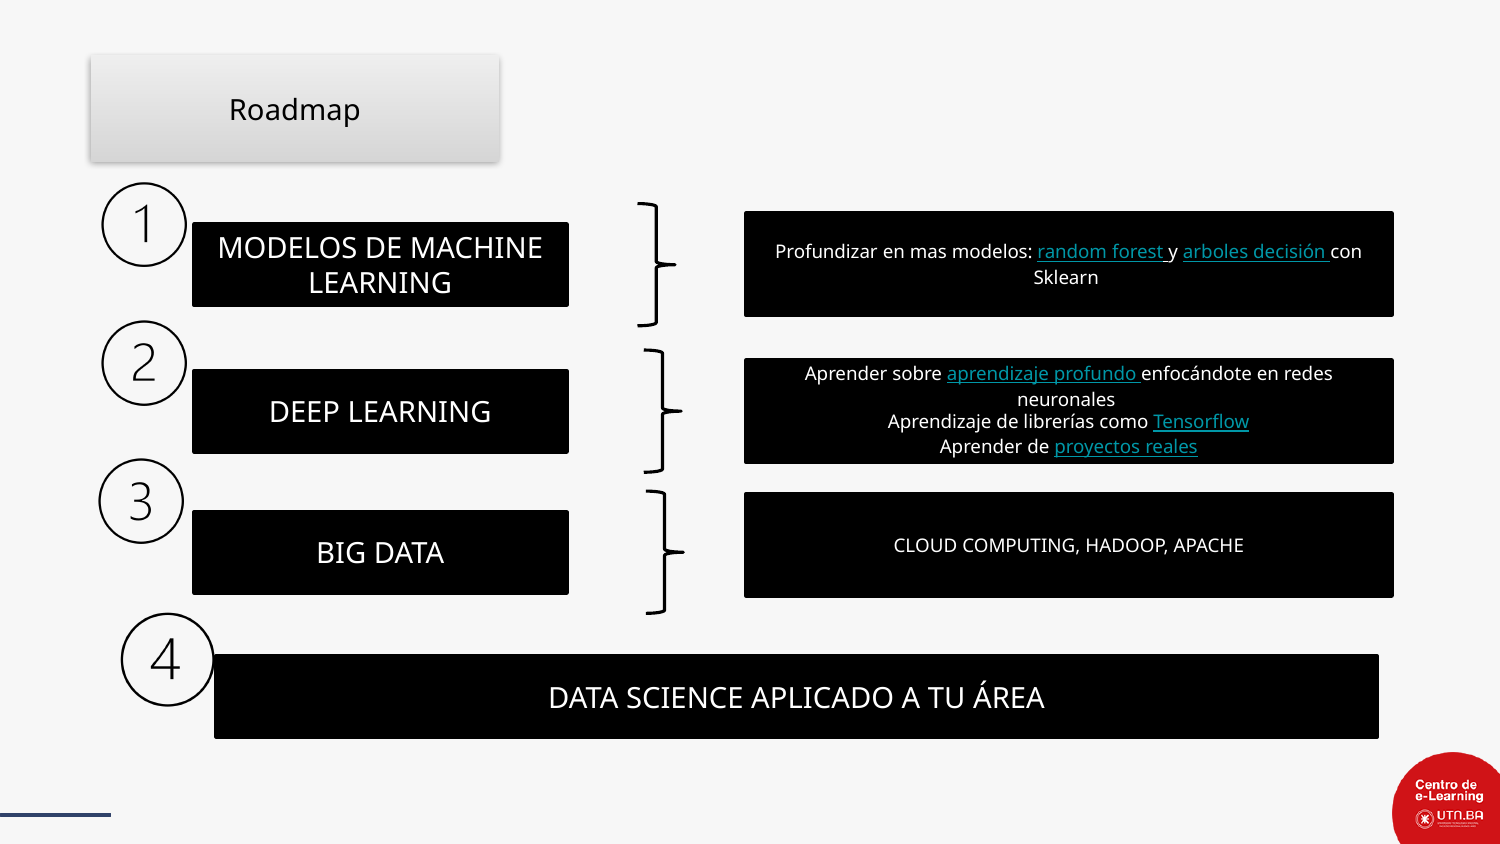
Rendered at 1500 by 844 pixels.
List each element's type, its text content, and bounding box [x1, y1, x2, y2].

text_box CLOUD COMPUTING, HADOOP, APACHE [744, 492, 1394, 598]
text_box BIG DATA [192, 510, 569, 595]
text_box Roadmap [90, 55, 499, 162]
text_box DATA SCIENCE APLICADO A TU ÁREA [214, 654, 1379, 739]
text_box DEEP LEARNING [192, 369, 569, 454]
picture [0, 0, 1500, 844]
text_box Aprender sobre aprendizaje profundo enfocándote en redes neuronales Aprendizaje de librerías como Tensorflow Aprender de proyectos reales [744, 358, 1394, 464]
text_box [643, 349, 683, 474]
text_box [637, 202, 676, 327]
text_box MODELOS DE MACHINE LEARNING [192, 222, 569, 307]
text_box Profundizar en mas modelos: random forest y arboles decisión con Sklearn [744, 211, 1394, 317]
text_box [645, 490, 685, 615]
